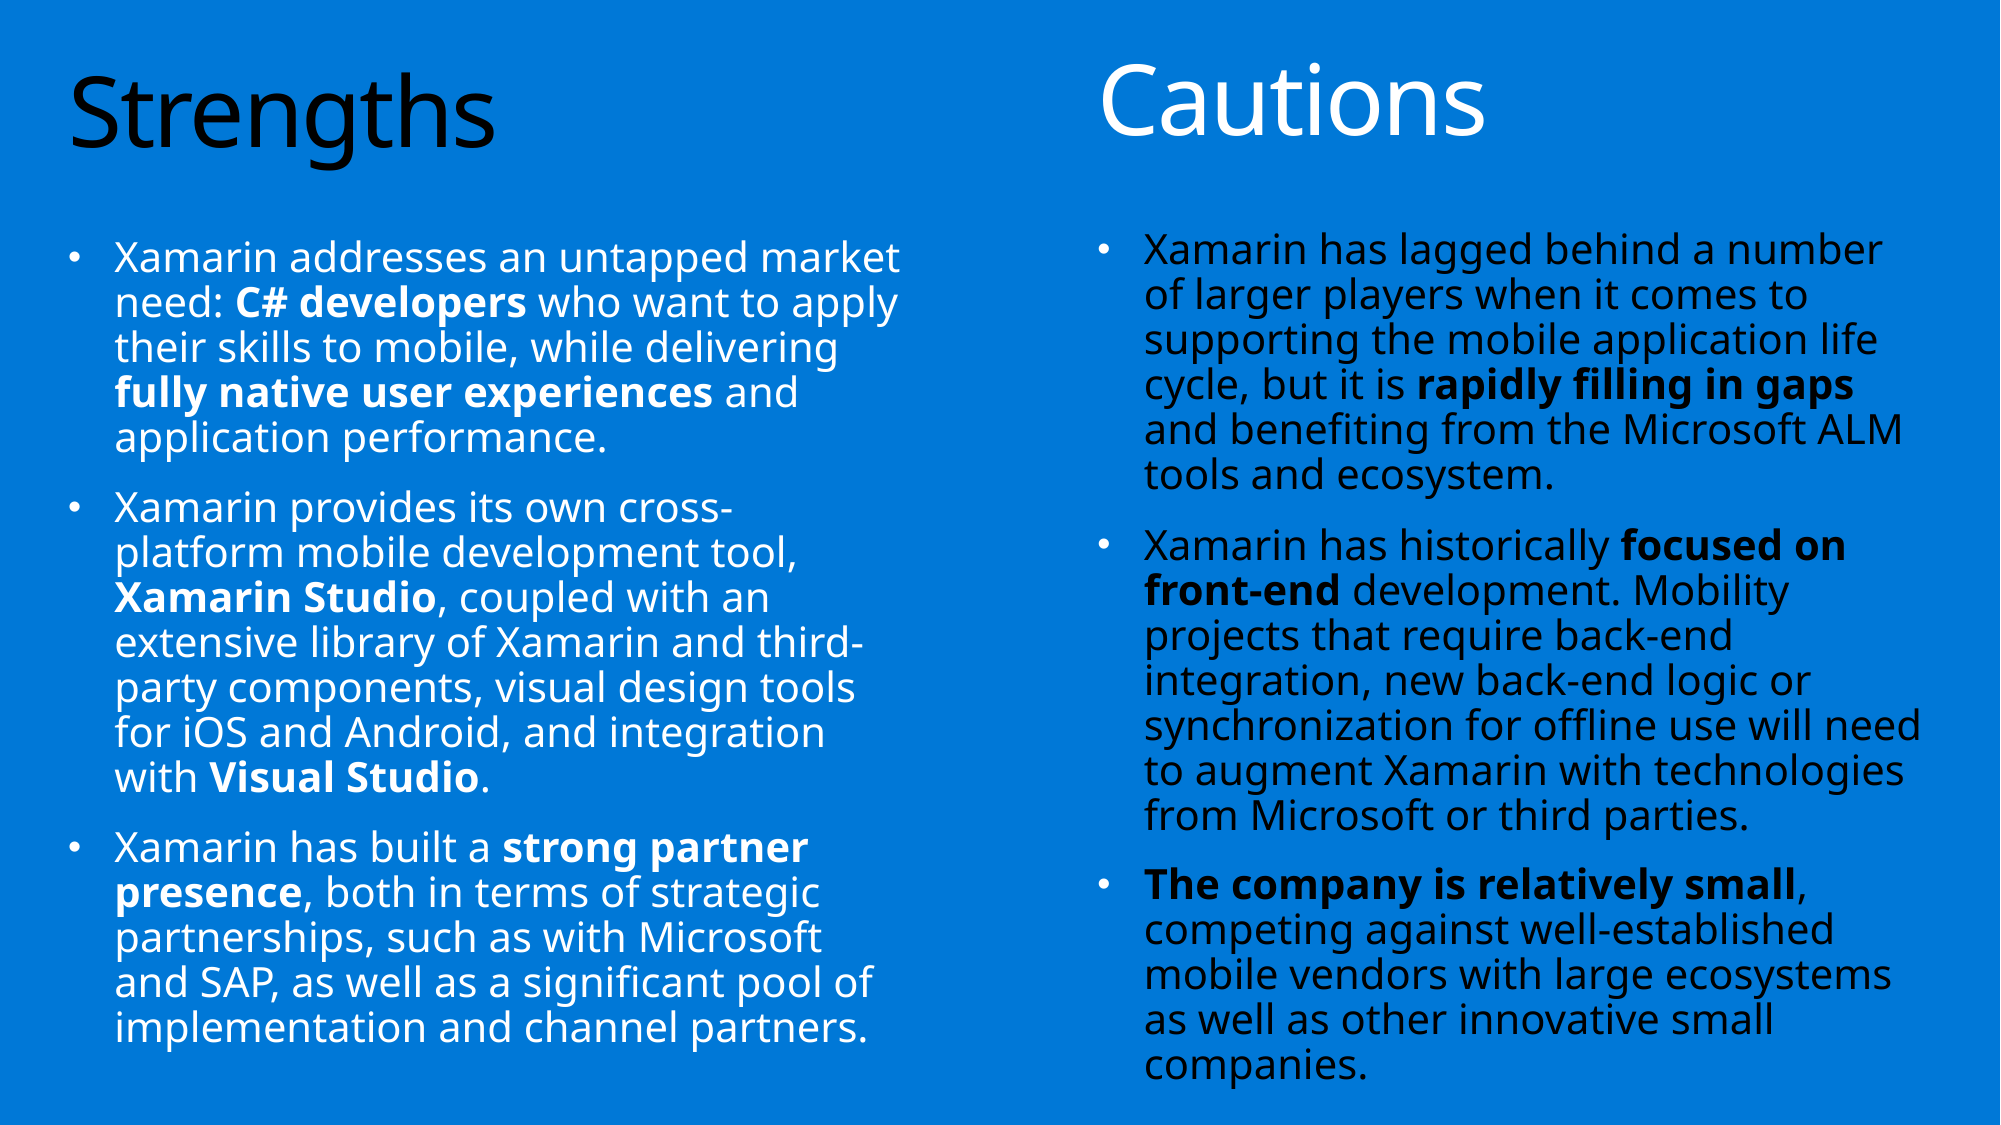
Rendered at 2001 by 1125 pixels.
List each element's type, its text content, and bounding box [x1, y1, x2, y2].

list Xamarin has lagged behind a number of larger players when it comes to supporting the mobile application life cycle, but it is rapidly filling in gaps and benefiting from the Microsoft ALM tools and ecosystem. Xamarin has historically focused on front-end development. Mobility projects that require back-end integration, new back-end logic or synchronization for offline use will need to augment Xamarin with technologies from Microsoft or third parties. The company is relatively small, competing against well-established mobile vendors with large ecosystems as well as other innovative small companies. [1073, 213, 1956, 1125]
text_box Cautions [1073, 35, 1957, 184]
list Xamarin addresses an untapped market need: C# developers who want to apply their skills to mobile, while delivering fully native user experiences and application performance. Xamarin provides its own cross-platform mobile development tool, Xamarin Studio, coupled with an extensive library of Xamarin and third-party components, visual design tools for iOS and Android, and integration with Visual Studio. Xamarin has built a strong partner presence, both in terms of strategic partnerships, such as with Microsoft and SAP, as well as a significant pool of implementation and channel partners. [44, 221, 927, 1125]
title Strengths [44, 47, 928, 196]
